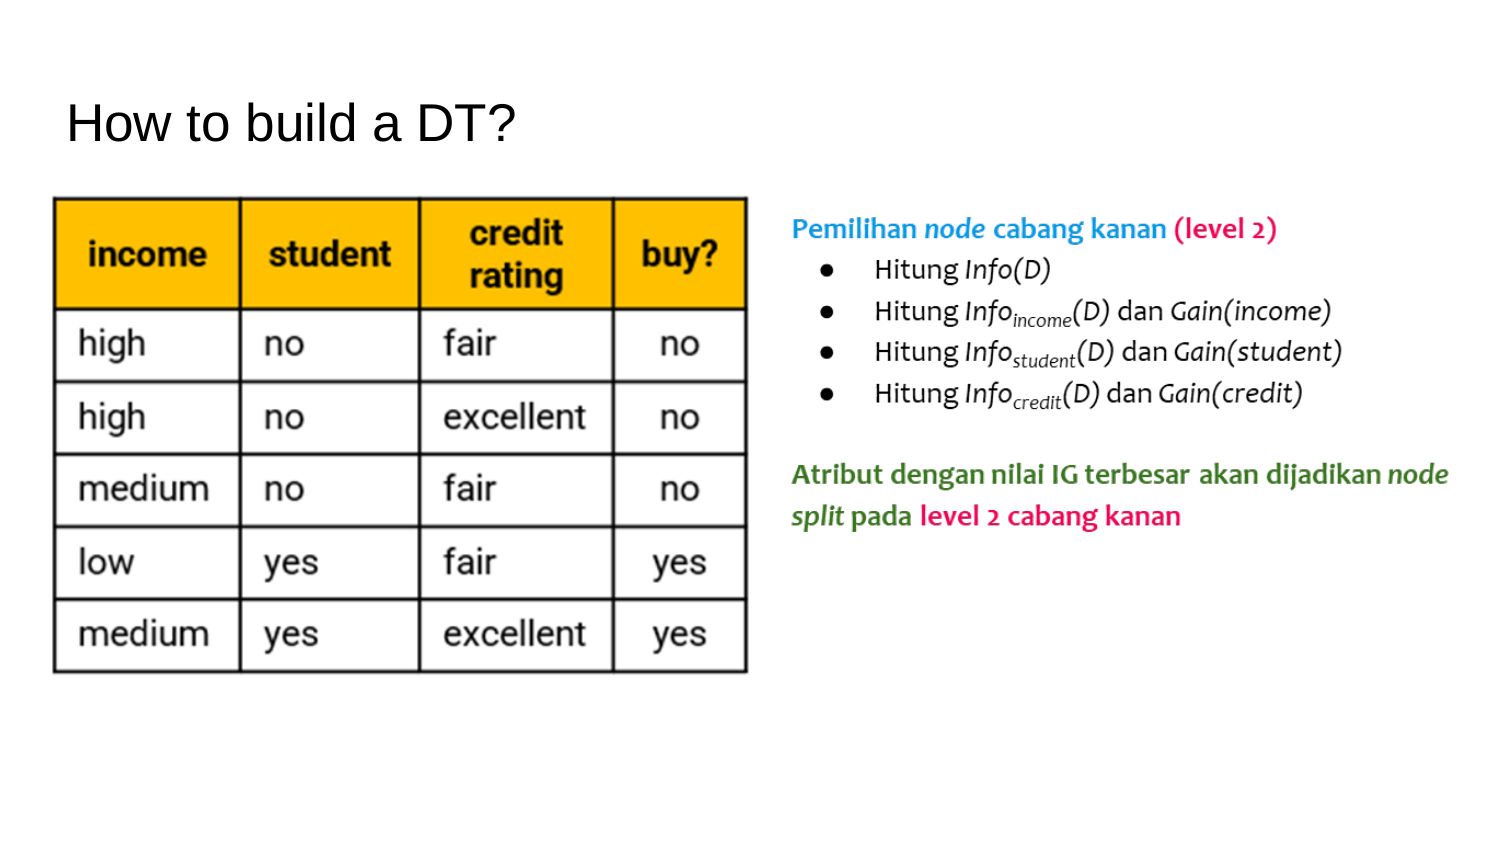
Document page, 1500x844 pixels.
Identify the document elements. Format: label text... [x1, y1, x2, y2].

picture [50, 191, 751, 678]
title How to build a DT? [51, 72, 1449, 167]
picture [774, 191, 1476, 715]
